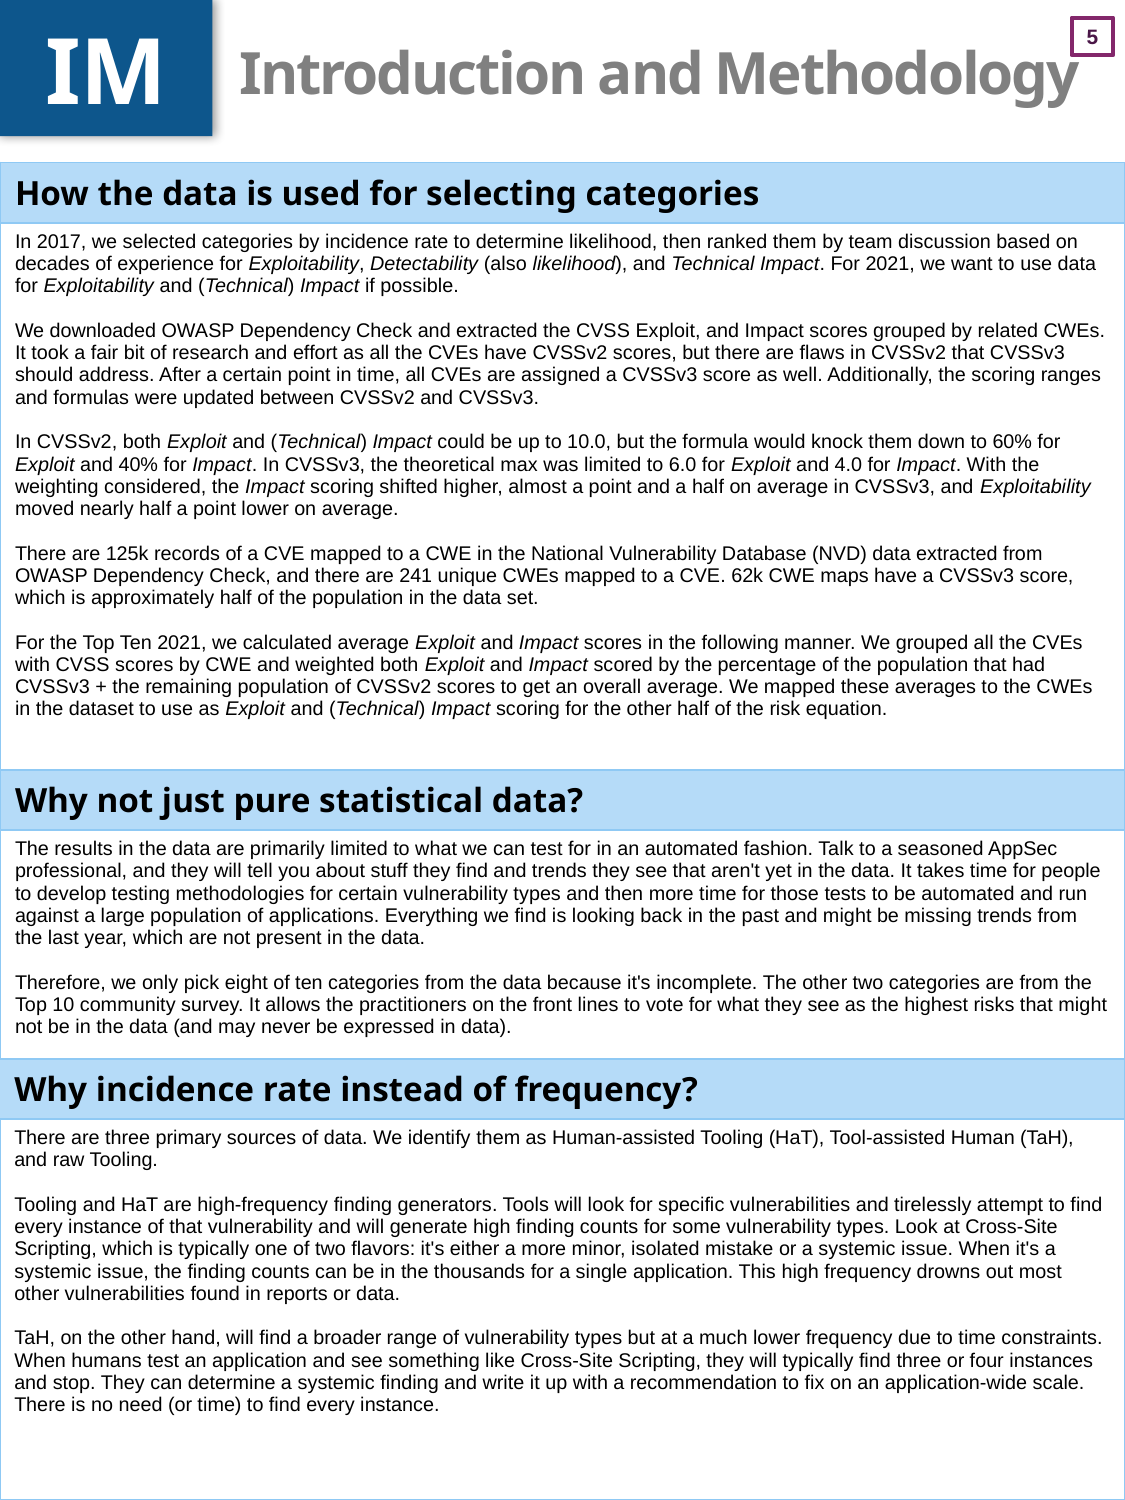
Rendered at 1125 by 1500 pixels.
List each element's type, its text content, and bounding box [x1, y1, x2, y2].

table_cell The results in the data are primarily limited to what we can test for in an automated fashion. Talk to a seasoned AppSec professional, and they will tell you about stuff they find and trends they see that aren't yet in the data. It takes time for people to develop testing methodologies for certain vulnerability types and then more time for those tests to be automated and run against a large population of applications. Everything we find is looking back in the past and might be missing trends from the last year, which are not present in the data. Therefore, we only pick eight of ten categories from the data because it's incomplete. The other two categories are from the Top 10 community survey. It allows the practitioners on the front lines to vote for what they see as the highest risks that might not be in the data (and may never be expressed in data). [1, 831, 1124, 1058]
list IM [0, 0, 213, 137]
table_header Why not just pure statistical data? [1, 771, 1124, 829]
title Introduction and Methodology [225, 12, 1125, 138]
table_cell There are three primary sources of data. We identify them as Human-assisted Tooling (HaT), Tool-assisted Human (TaH), and raw Tooling. Tooling and HaT are high-frequency finding generators. Tools will look for specific vulnerabilities and tirelessly attempt to find every instance of that vulnerability and will generate high finding counts for some vulnerability types. Look at Cross-Site Scripting, which is typically one of two flavors: it's either a more minor, isolated mistake or a systemic issue. When it's a systemic issue, the finding counts can be in the thousands for a single application. This high frequency drowns out most other vulnerabilities found in reports or data. TaH, on the other hand, will find a broader range of vulnerability types but at a much lower frequency due to time constraints. When humans test an application and see something like Cross-Site Scripting, they will typically find three or four instances and stop. They can determine a systemic finding and write it up with a recommendation to fix on an application-wide scale. There is no need (or time) to find every instance. [0, 1120, 1124, 1500]
table_header Why incidence rate instead of frequency? [0, 1060, 1124, 1118]
table_cell In 2017, we selected categories by incidence rate to determine likelihood, then ranked them by team discussion based on decades of experience for Exploitability, Detectability (also likelihood), and Technical Impact. For 2021, we want to use data for Exploitability and (Technical) Impact if possible. We downloaded OWASP Dependency Check and extracted the CVSS Exploit, and Impact scores grouped by related CWEs. It took a fair bit of research and effort as all the CVEs have CVSSv2 scores, but there are flaws in CVSSv2 that CVSSv3 should address. After a certain point in time, all CVEs are assigned a CVSSv3 score as well. Additionally, the scoring ranges and formulas were updated between CVSSv2 and CVSSv3. In CVSSv2, both Exploit and (Technical) Impact could be up to 10.0, but the formula would knock them down to 60% for Exploit and 40% for Impact. In CVSSv3, the theoretical max was limited to 6.0 for Exploit and 4.0 for Impact. With the weighting considered, the Impact scoring shifted higher, almost a point and a half on average in CVSSv3, and Exploitability moved nearly half a point lower on average. There are 125k records of a CVE mapped to a CWE in the National Vulnerability Database (NVD) data extracted from OWASP Dependency Check, and there are 241 unique CWEs mapped to a CVE. 62k CWE maps have a CVSSv3 score, which is approximately half of the population in the data set. For the Top Ten 2021, we calculated average Exploit and Impact scores in the following manner. We grouped all the CVEs with CVSS scores by CWE and weighted both Exploit and Impact scored by the percentage of the population that had CVSSv3 + the remaining population of CVSSv2 scores to get an overall average. We mapped these averages to the CWEs in the dataset to use as Exploit and (Technical) Impact scoring for the other half of the risk equation. [1, 224, 1124, 769]
table_header How the data is used for selecting categories [1, 163, 1124, 222]
